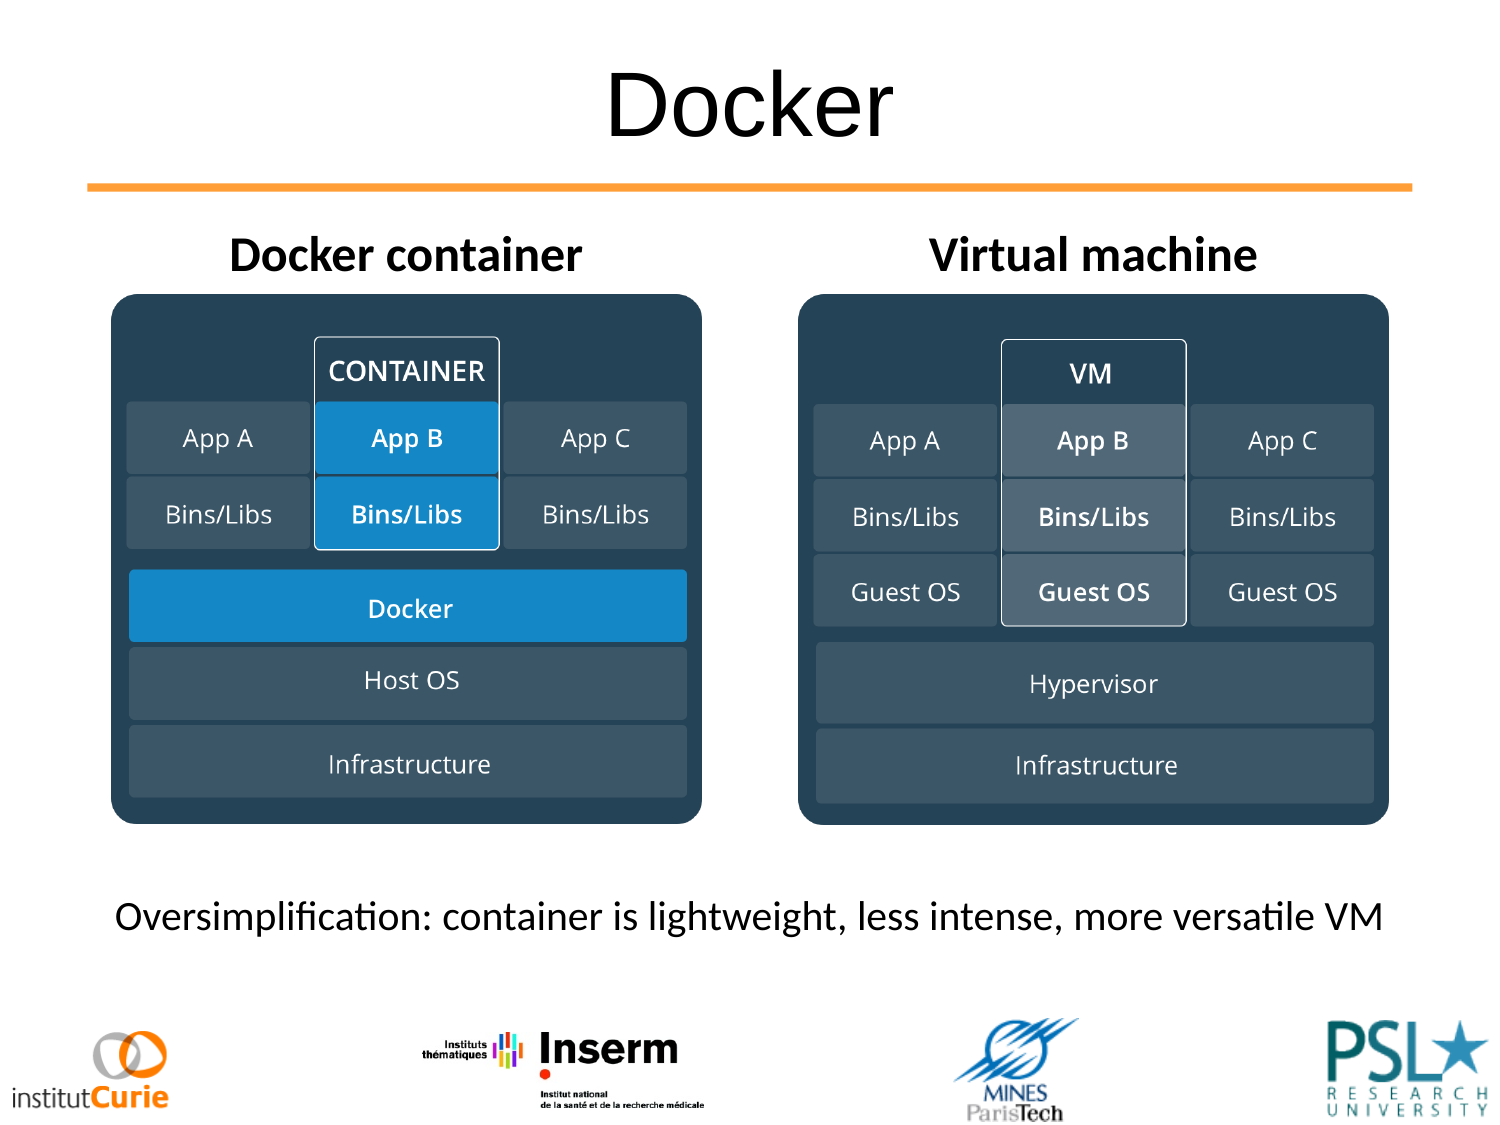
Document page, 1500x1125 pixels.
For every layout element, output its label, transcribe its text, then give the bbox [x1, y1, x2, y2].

picture [3, 1027, 173, 1113]
picture [422, 1032, 704, 1108]
picture [110, 294, 702, 825]
picture [797, 294, 1389, 826]
title Docker [118, 24, 1382, 175]
picture [1327, 1020, 1500, 1121]
list Virtual machine [761, 184, 1425, 290]
list Docker container [75, 184, 738, 290]
text_box Oversimplification: container is lightweight, less intense, more versatile VM [75, 881, 1425, 953]
picture [953, 1018, 1079, 1122]
